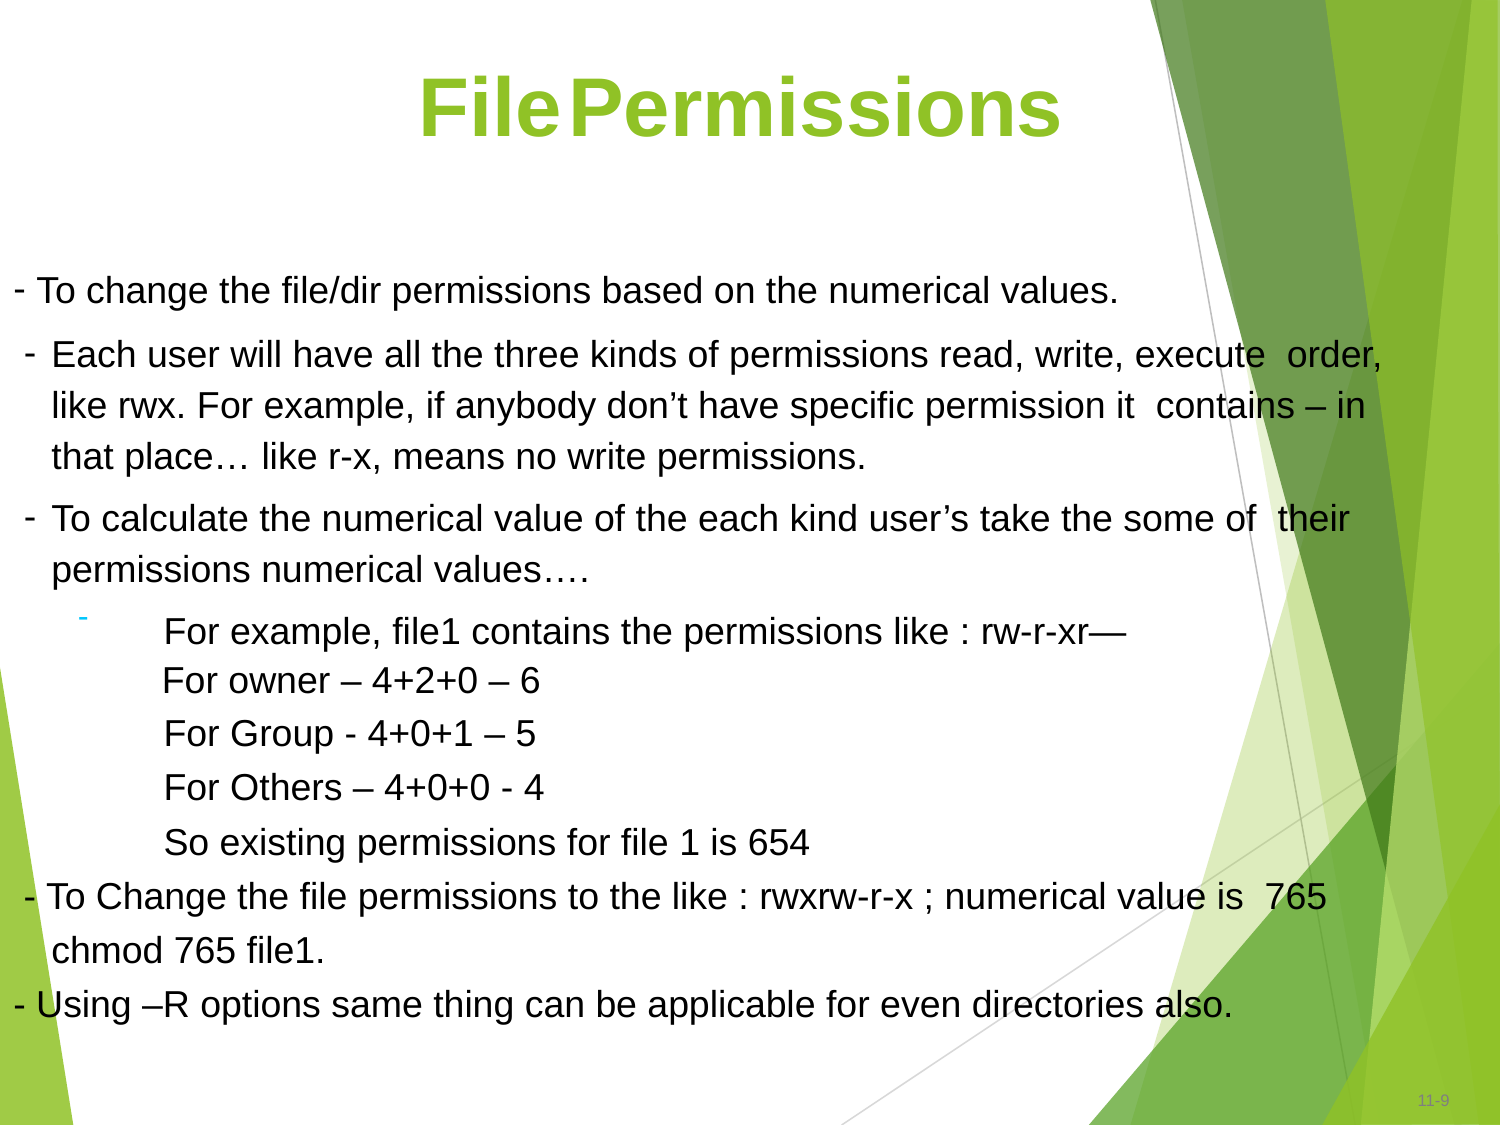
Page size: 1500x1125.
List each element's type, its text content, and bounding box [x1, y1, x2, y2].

text_box 11-‹#› [1415, 1089, 1464, 1125]
text_box To change the file/dir permissions based on the numerical values. Each user will have all the three kinds of permissions read, write, execute order, like rwx. For example, if anybody don’t have specific permission it contains – in that place… like r-x, means no write permissions. To calculate the numerical value of the each kind user’s take the some of their permissions numerical values…. - For example, file1 contains the permissions like : rw-r-xr— For owner – 4+2+0 – 6 For Group - 4+0+1 – 5 For Others – 4+0+0 - 4 So existing permissions for file 1 is 654 - To Change the file permissions to the like : rwxrw-r-x ; numerical value is 765 chmod 765 file1. - Using –R options same thing can be applicable for even directories also. [11, 254, 1390, 1026]
title File Permissions [416, 51, 1082, 242]
